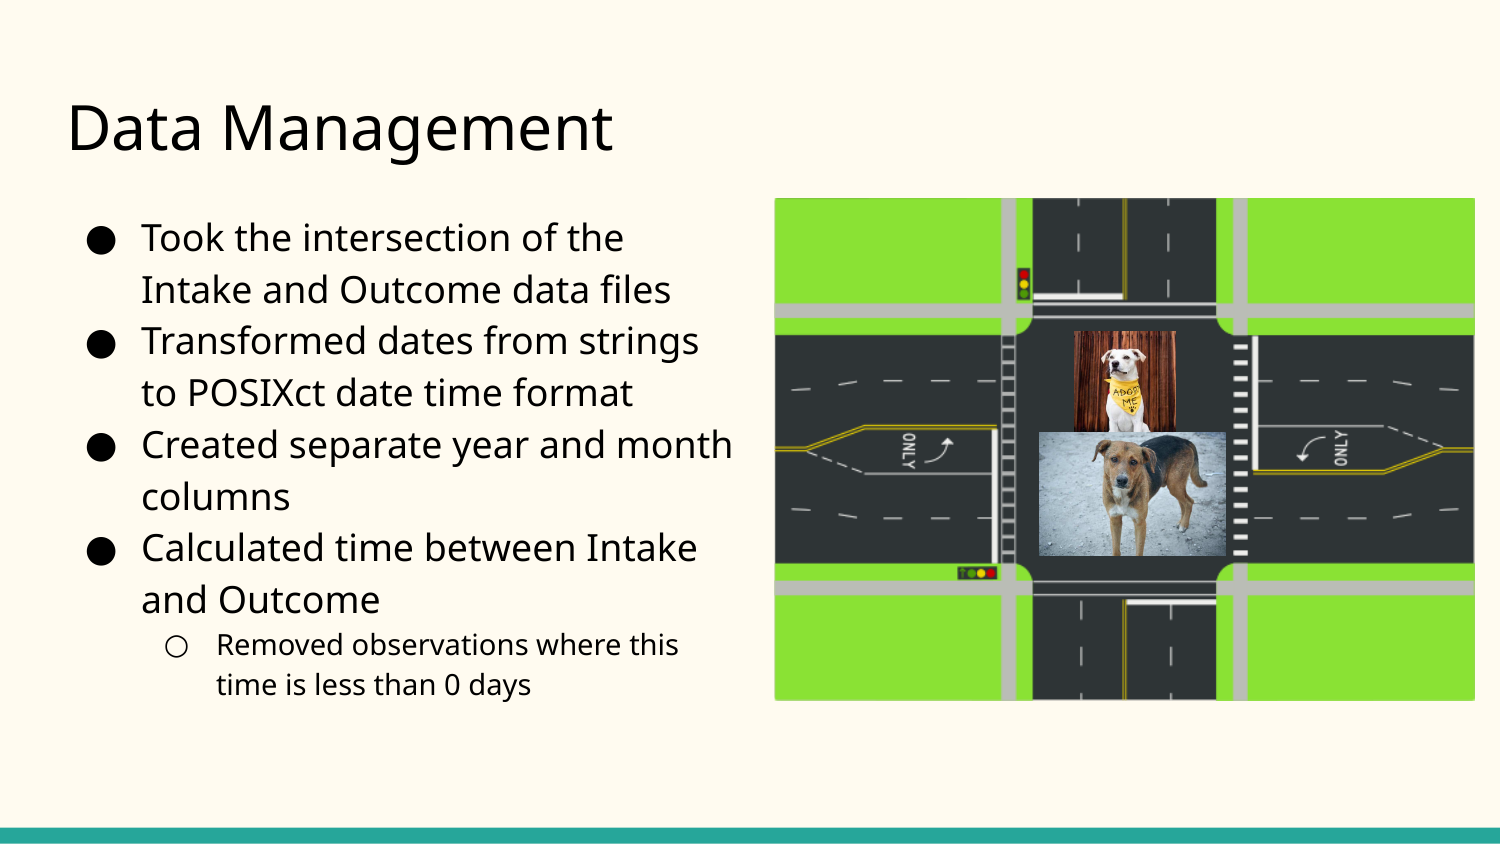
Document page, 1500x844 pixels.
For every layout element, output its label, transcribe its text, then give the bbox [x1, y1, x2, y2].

title Data Management [51, 72, 1449, 174]
picture [774, 198, 1476, 702]
list Took the intersection of the Intake and Outcome data files Transformed dates from strings to POSIXct date time format Created separate year and month columns Calculated time between Intake and Outcome Removed observations where this time is less than 0 days [51, 192, 750, 750]
